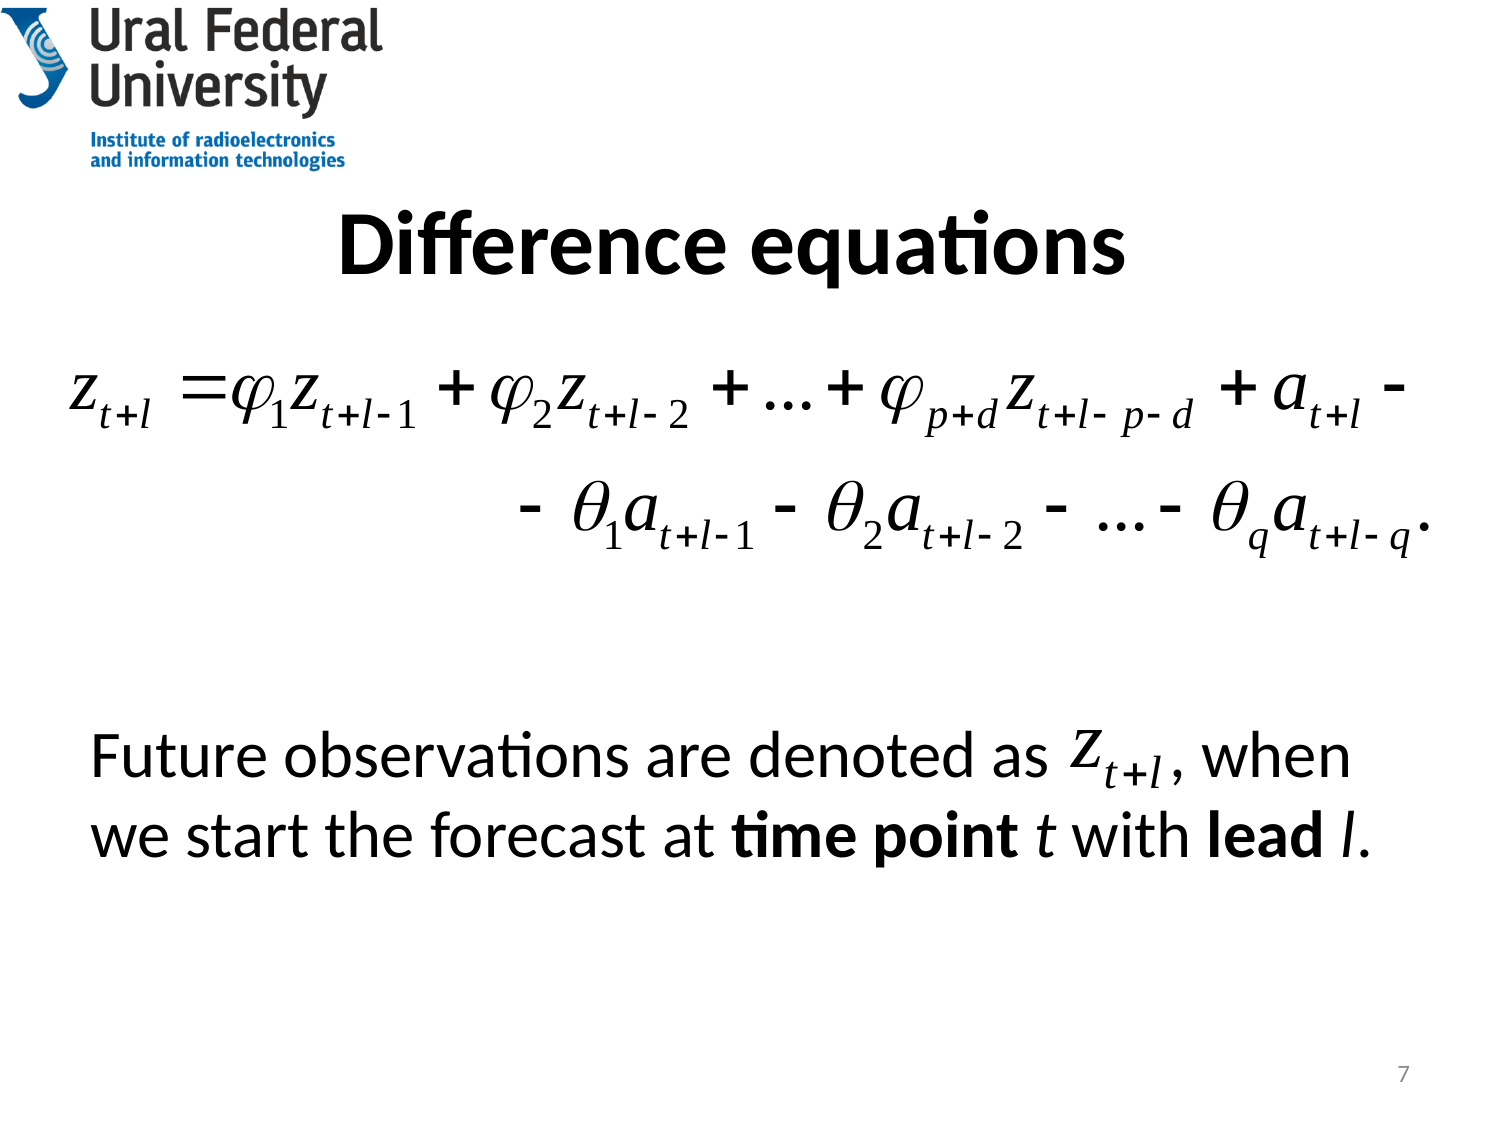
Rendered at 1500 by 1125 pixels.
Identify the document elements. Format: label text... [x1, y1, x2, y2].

list Future observations are denoted as , when we start the forecast at time point t with lead l. [75, 609, 1425, 1071]
slide_number 7 [1074, 1071, 1425, 1103]
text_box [1056, 692, 1176, 802]
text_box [57, 337, 1443, 575]
title Difference equations [29, 172, 1436, 303]
picture [0, 0, 384, 174]
